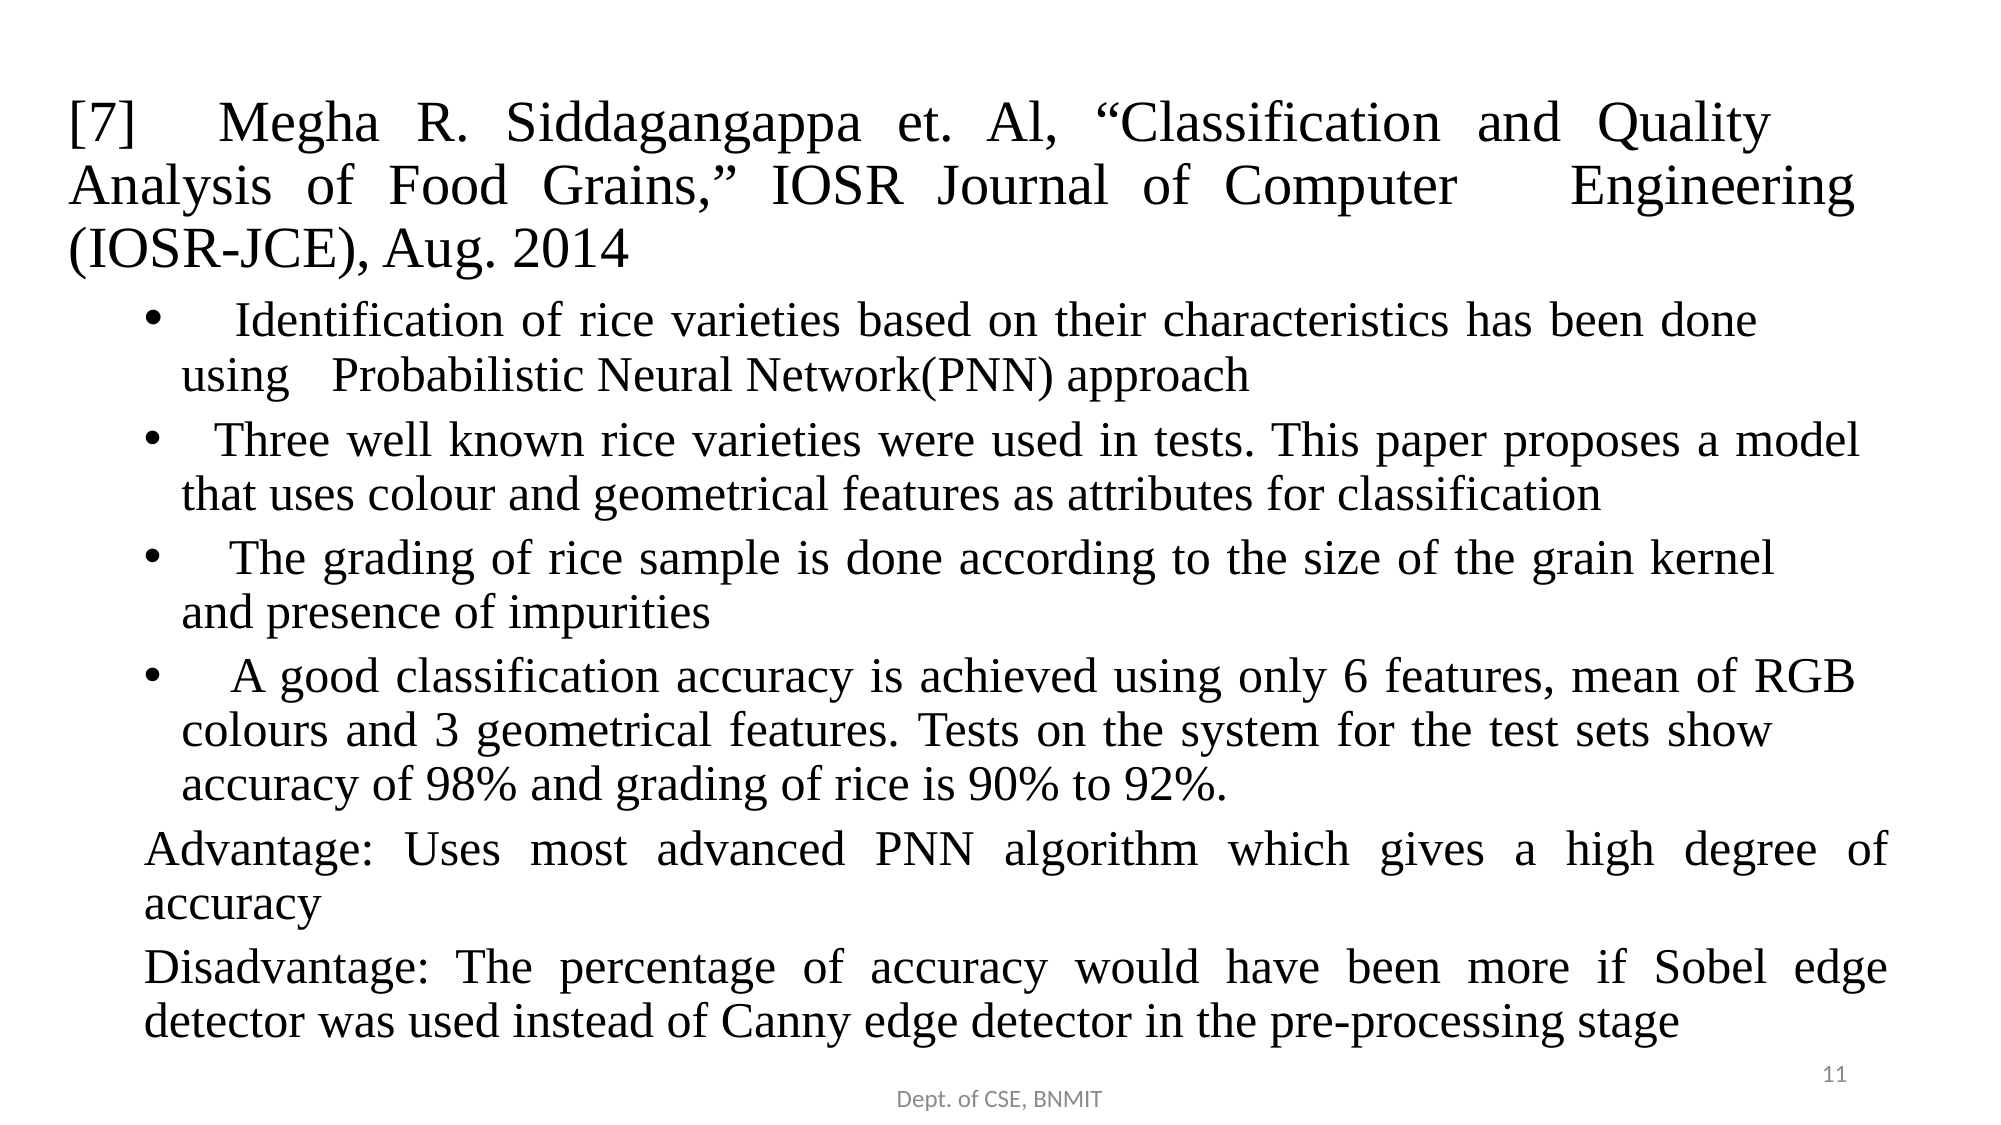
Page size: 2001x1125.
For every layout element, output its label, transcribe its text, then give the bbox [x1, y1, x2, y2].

footer Dept. of CSE, BNMIT [662, 1067, 1338, 1125]
slide_number 11 [1412, 1042, 1863, 1103]
list [7] Megha R. Siddagangappa et. Al, “Classification and Quality Analysis of Food Grains,” IOSR Journal of Computer Engineering (IOSR-JCE), Aug. 2014 Identification of rice varieties based on their characteristics has been done using Probabilistic Neural Network(PNN) approach Three well known rice varieties were used in tests. This paper proposes a model that uses colour and geometrical features as attributes for classification The grading of rice sample is done according to the size of the grain kernel and presence of impurities A good classification accuracy is achieved using only 6 features, mean of RGB colours and 3 geometrical features. Tests on the system for the test sets show accuracy of 98% and grading of rice is 90% to 92%. Advantage: Uses most advanced PNN algorithm which gives a high degree of accuracy Disadvantage: The percentage of accuracy would have been more if Sobel edge detector was used instead of Canny edge detector in the pre-processing stage [54, 83, 1905, 1125]
